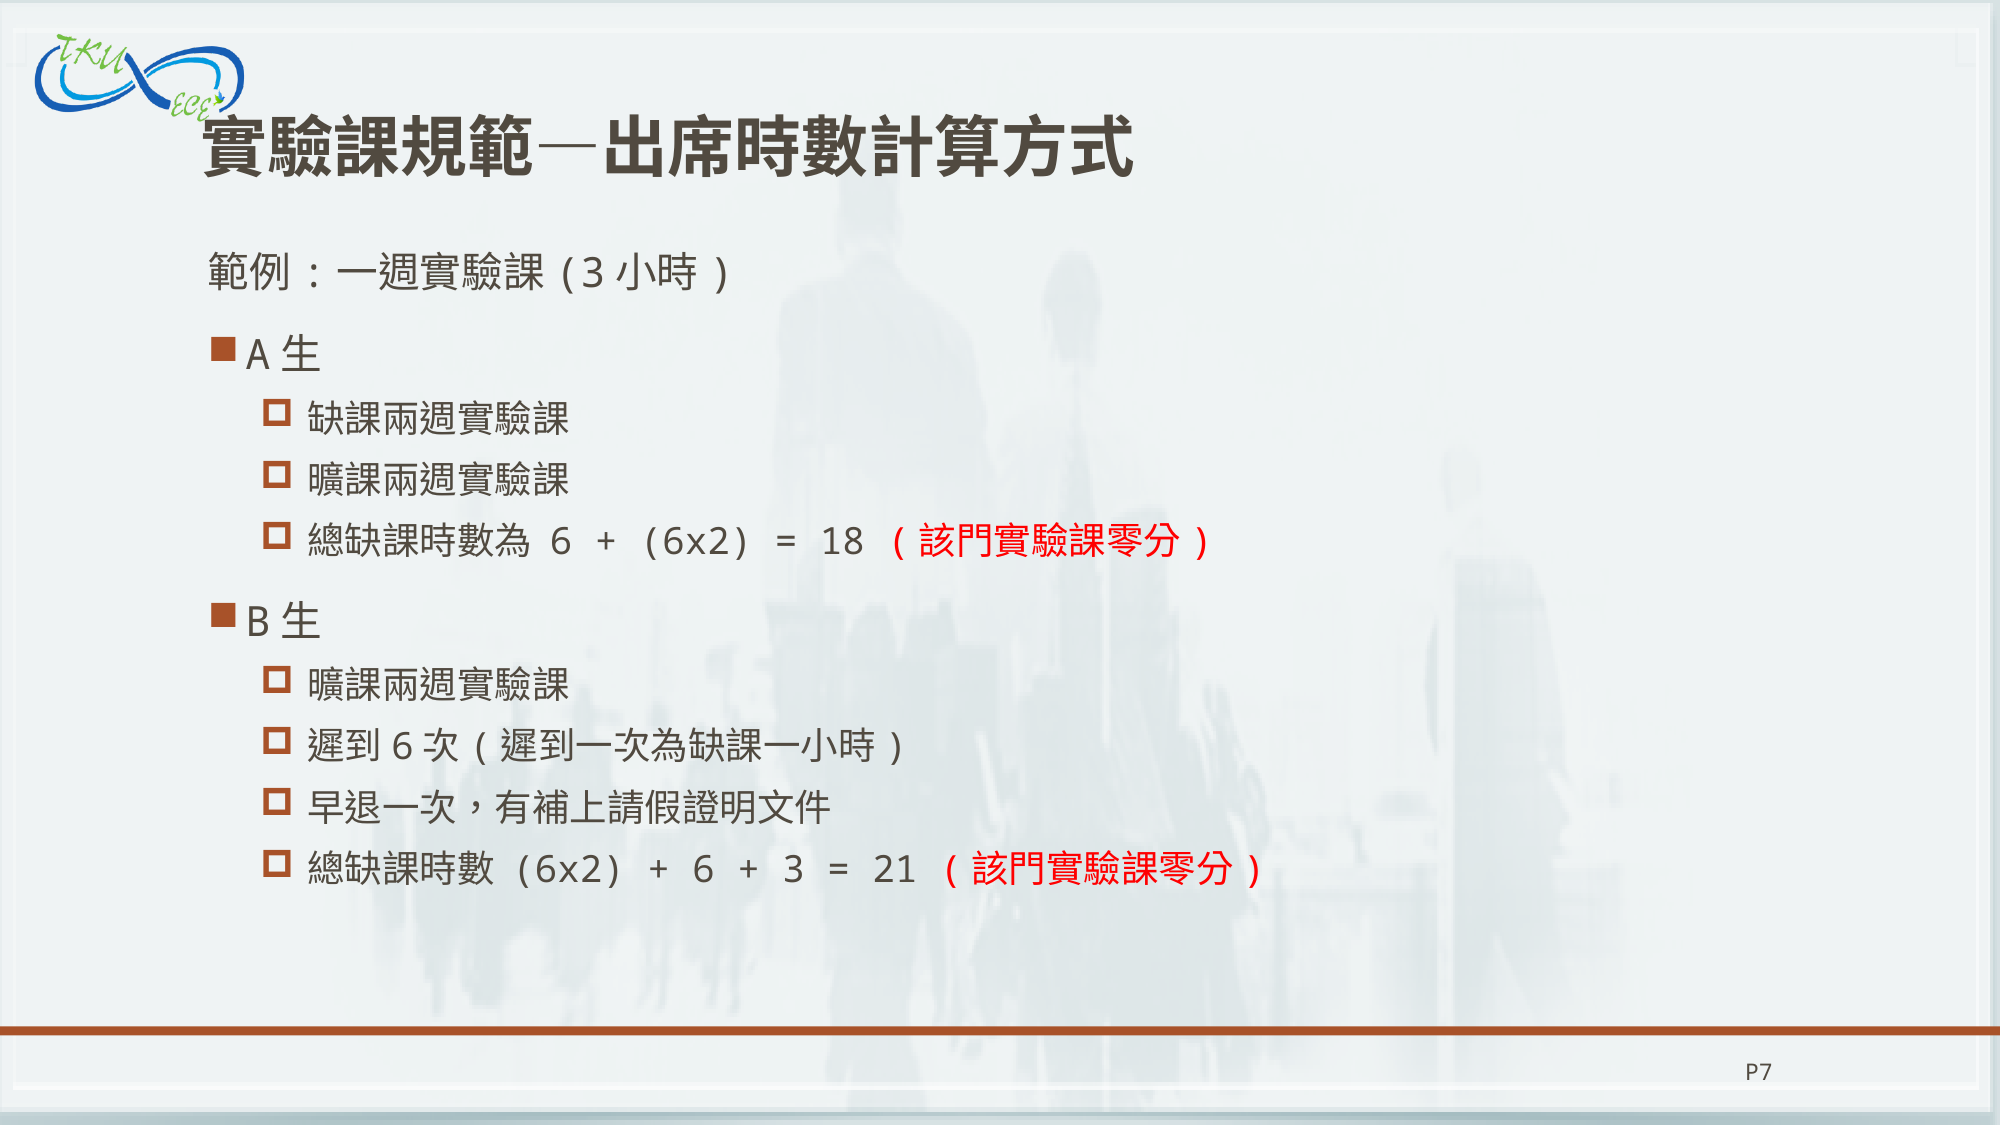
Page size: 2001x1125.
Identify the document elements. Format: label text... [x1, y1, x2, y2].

title 實驗課規範—出席時數計算方式 [185, 56, 1761, 244]
list 範例:一週實驗課(3小時) A生 缺課兩週實驗課 曠課兩週實驗課 總缺課時數為 6 + (6x2) = 18 (該門實驗課零分) B生 曠課兩週實驗課 遲到6次(遲到一次為缺課一小時) 早退一次，有補上請假證明文件 總缺課時數 (6x2) + 6 + 3 = 21 (該門實驗課零分) [185, 244, 1761, 919]
slide_number P7 [1672, 1053, 1788, 1093]
picture [0, 19, 280, 136]
